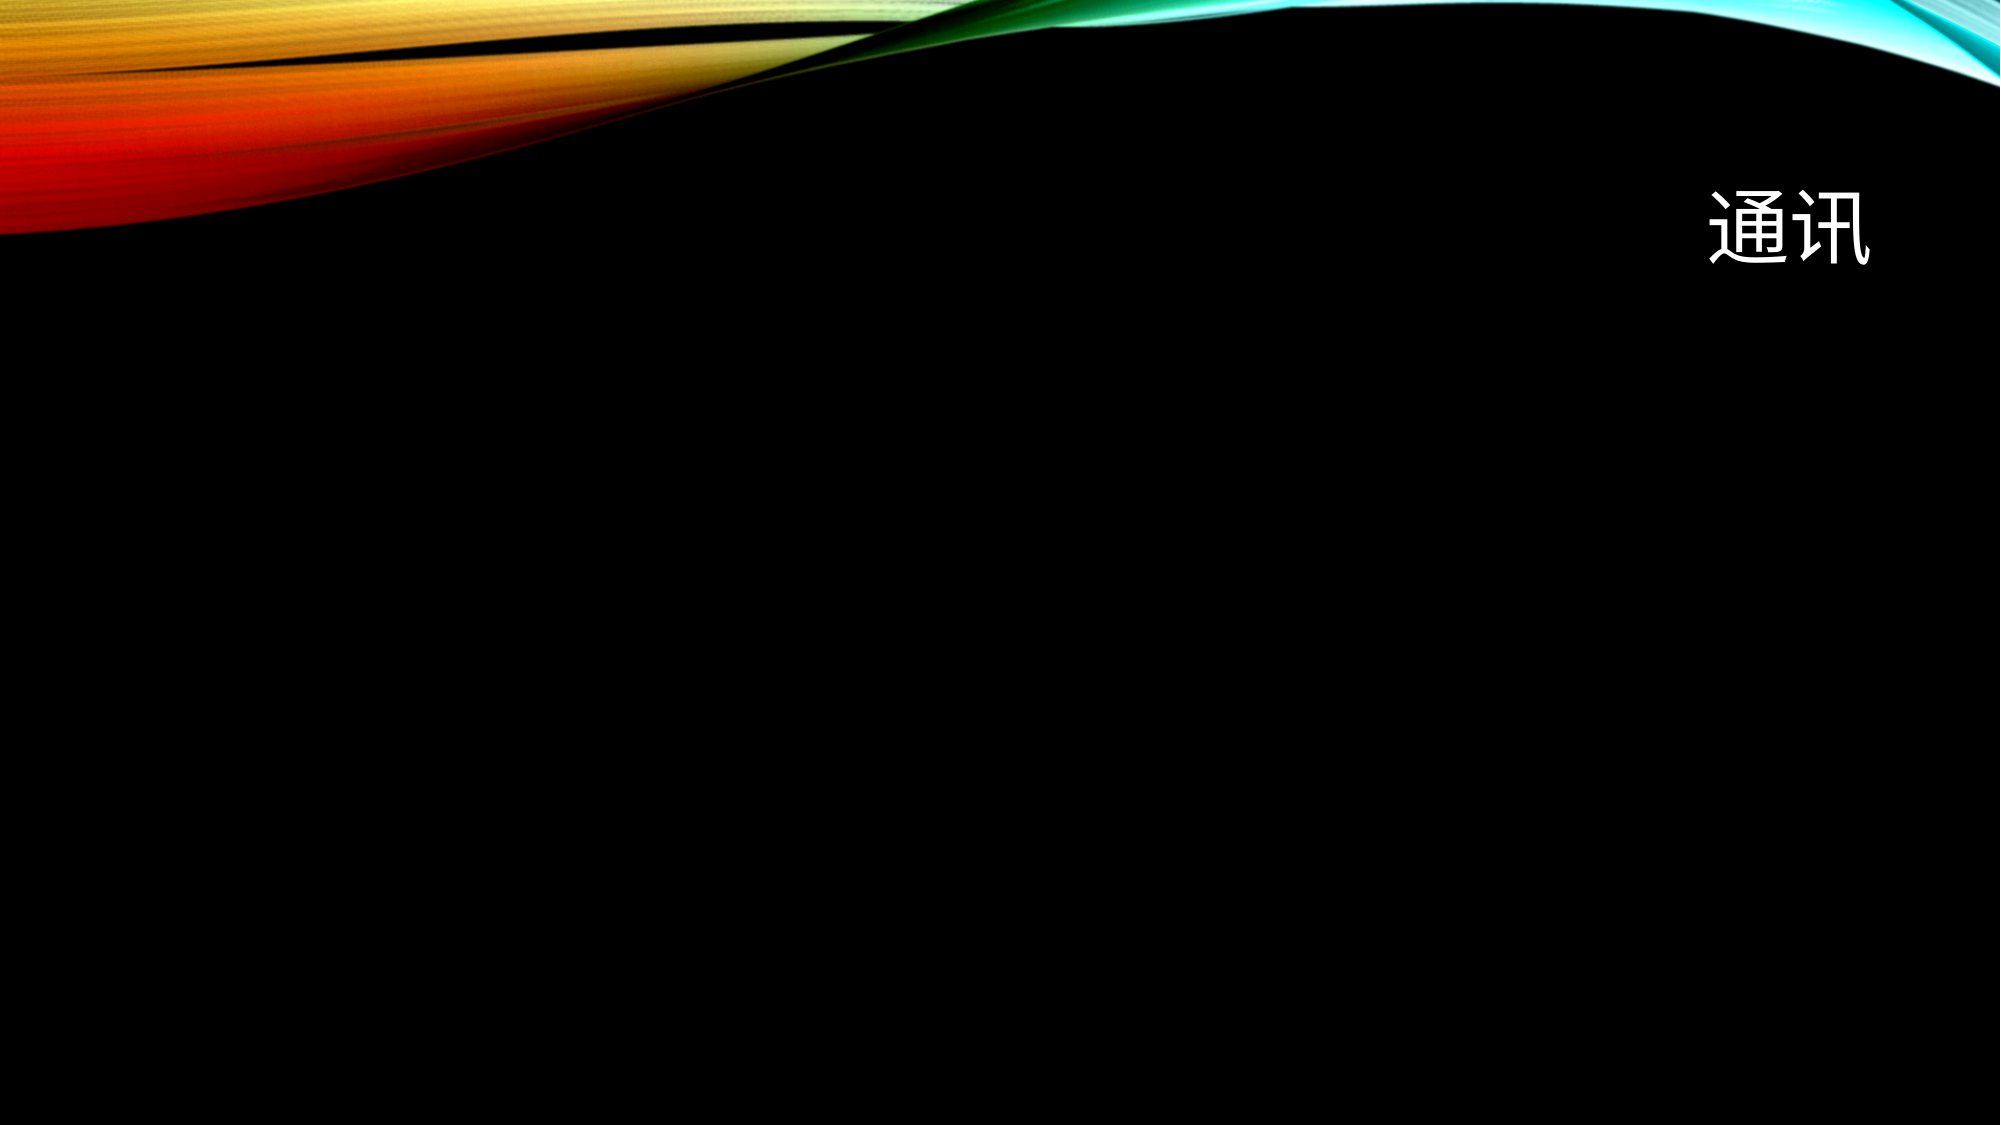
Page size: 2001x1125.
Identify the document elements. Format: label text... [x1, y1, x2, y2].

picture [0, 0, 2000, 237]
title 通讯 [474, 125, 1888, 338]
